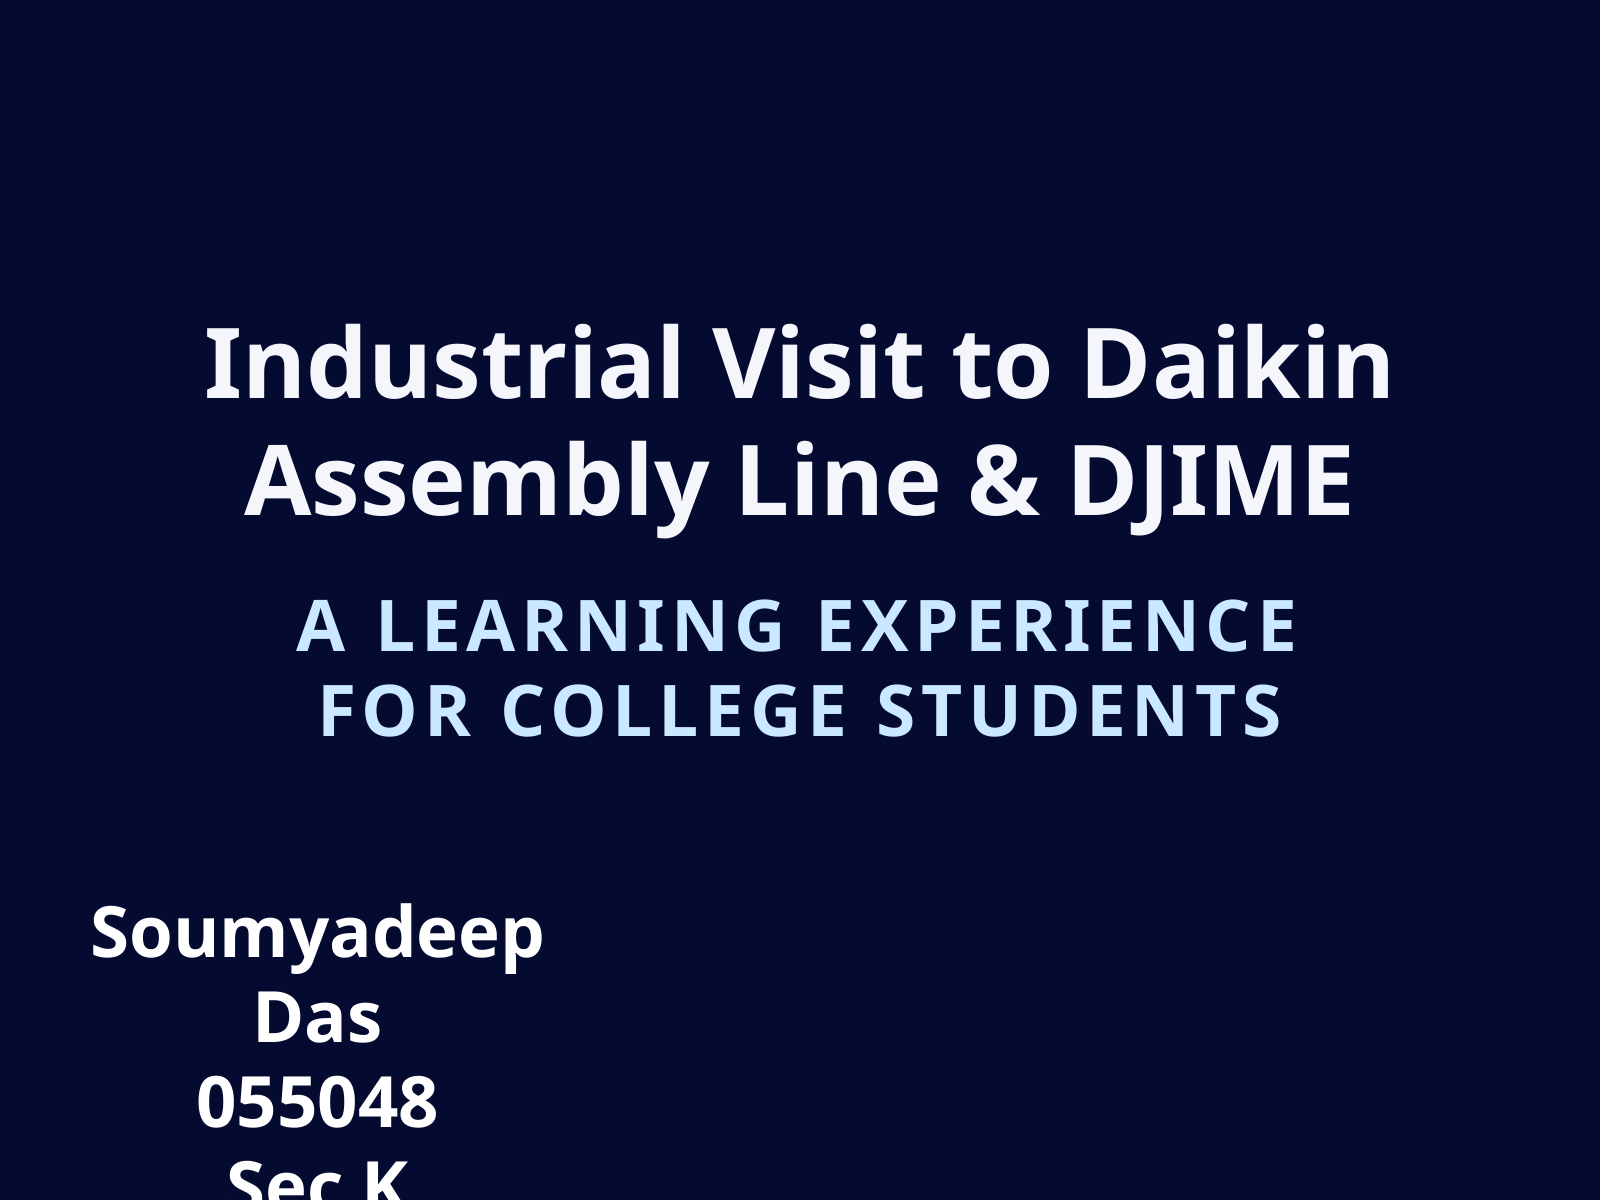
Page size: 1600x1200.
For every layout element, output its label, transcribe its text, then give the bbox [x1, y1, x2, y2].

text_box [239, 579, 1361, 888]
text_box Soumyadeep Das 055048 Sec K [48, 886, 588, 1200]
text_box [119, 281, 1481, 555]
